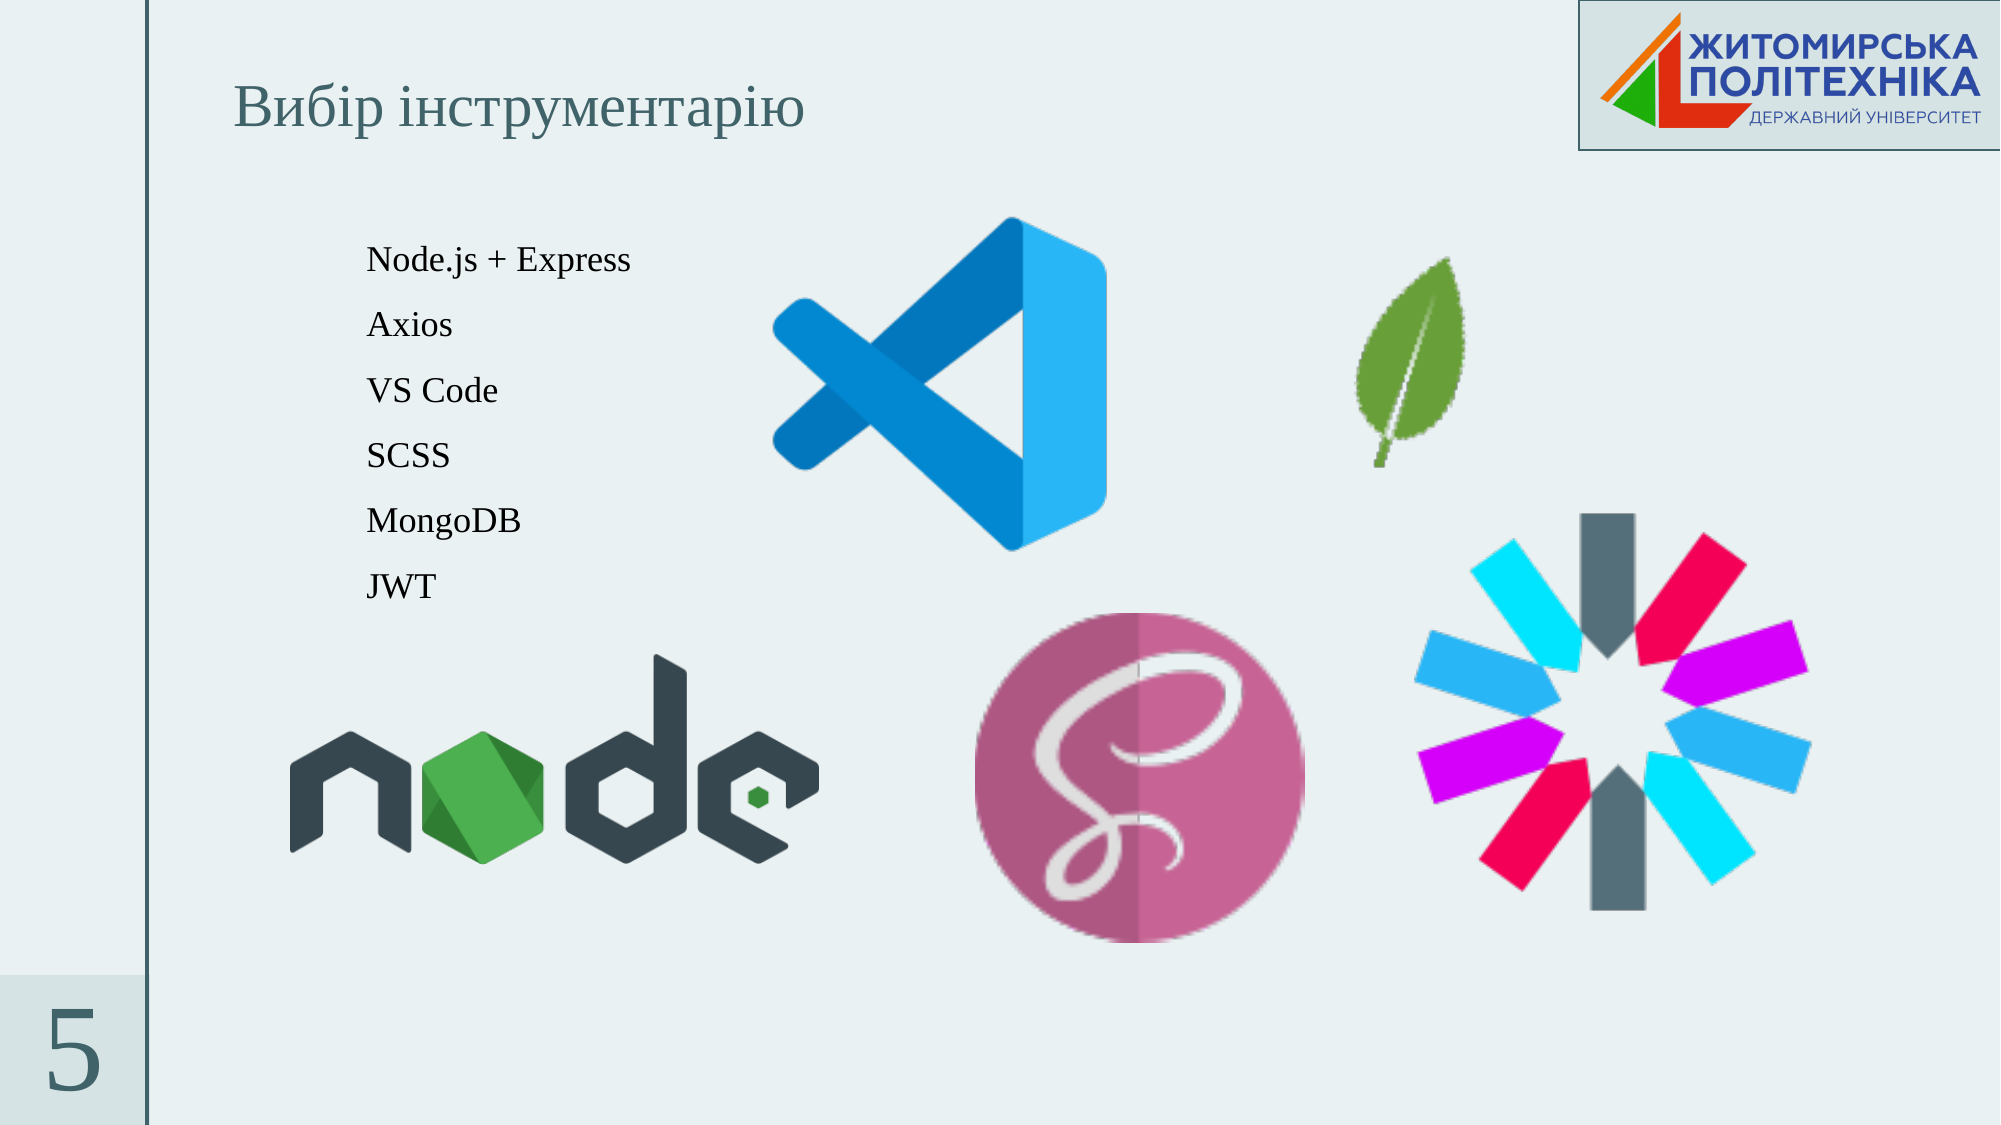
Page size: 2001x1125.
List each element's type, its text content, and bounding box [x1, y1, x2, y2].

picture [975, 613, 1305, 943]
text_box [1578, 0, 2000, 151]
picture [1600, 12, 1981, 128]
text_box Node.js + Express Axios VS Code SCSS MongoDB JWT [351, 205, 739, 522]
text_box 5 [0, 975, 147, 1125]
title Вибір інструментарію [218, 65, 980, 148]
picture [1263, 210, 1864, 963]
picture [290, 184, 1140, 1051]
